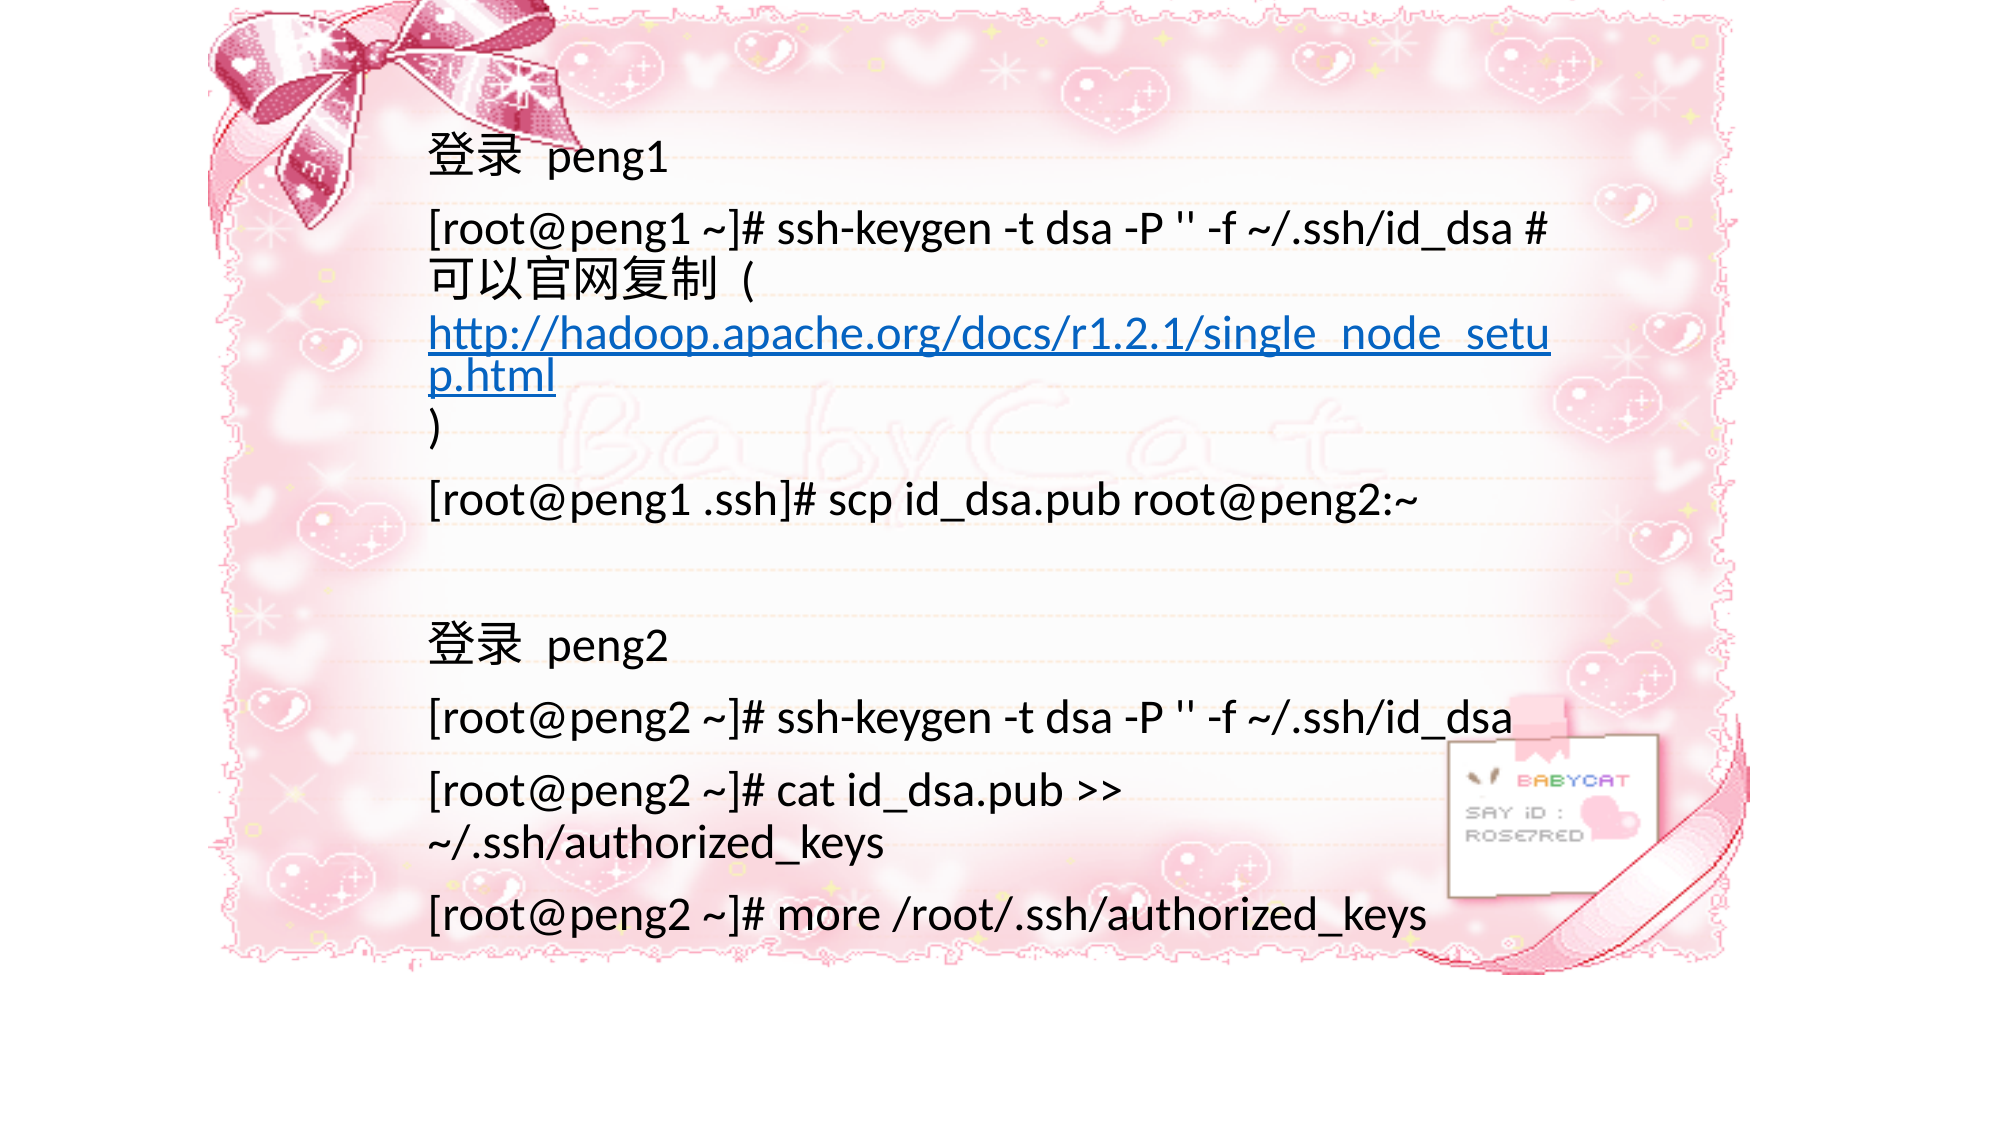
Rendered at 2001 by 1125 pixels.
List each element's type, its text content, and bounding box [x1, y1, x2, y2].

picture [208, 0, 1750, 975]
title [249, 122, 412, 296]
subtitle 登录 peng1 [root@peng1 ~]# ssh-keygen -t dsa -P '' -f ~/.ssh/id_dsa #可以官网复制 (http://hadoop.apache.org/docs/r1.2.1/single_node_setup.html) [root@peng1 .ssh]# scp id_dsa.pub root@peng2:~ 登录 peng2 [root@peng2 ~]# ssh-keygen -t dsa -P '' -f ~/.ssh/id_dsa [root@peng2 ~]# cat id_dsa.pub >> ~/.ssh/authorized_keys [root@peng2 ~]# more /root/.ssh/authorized_keys [412, 122, 1588, 908]
title [1588, 122, 1750, 296]
